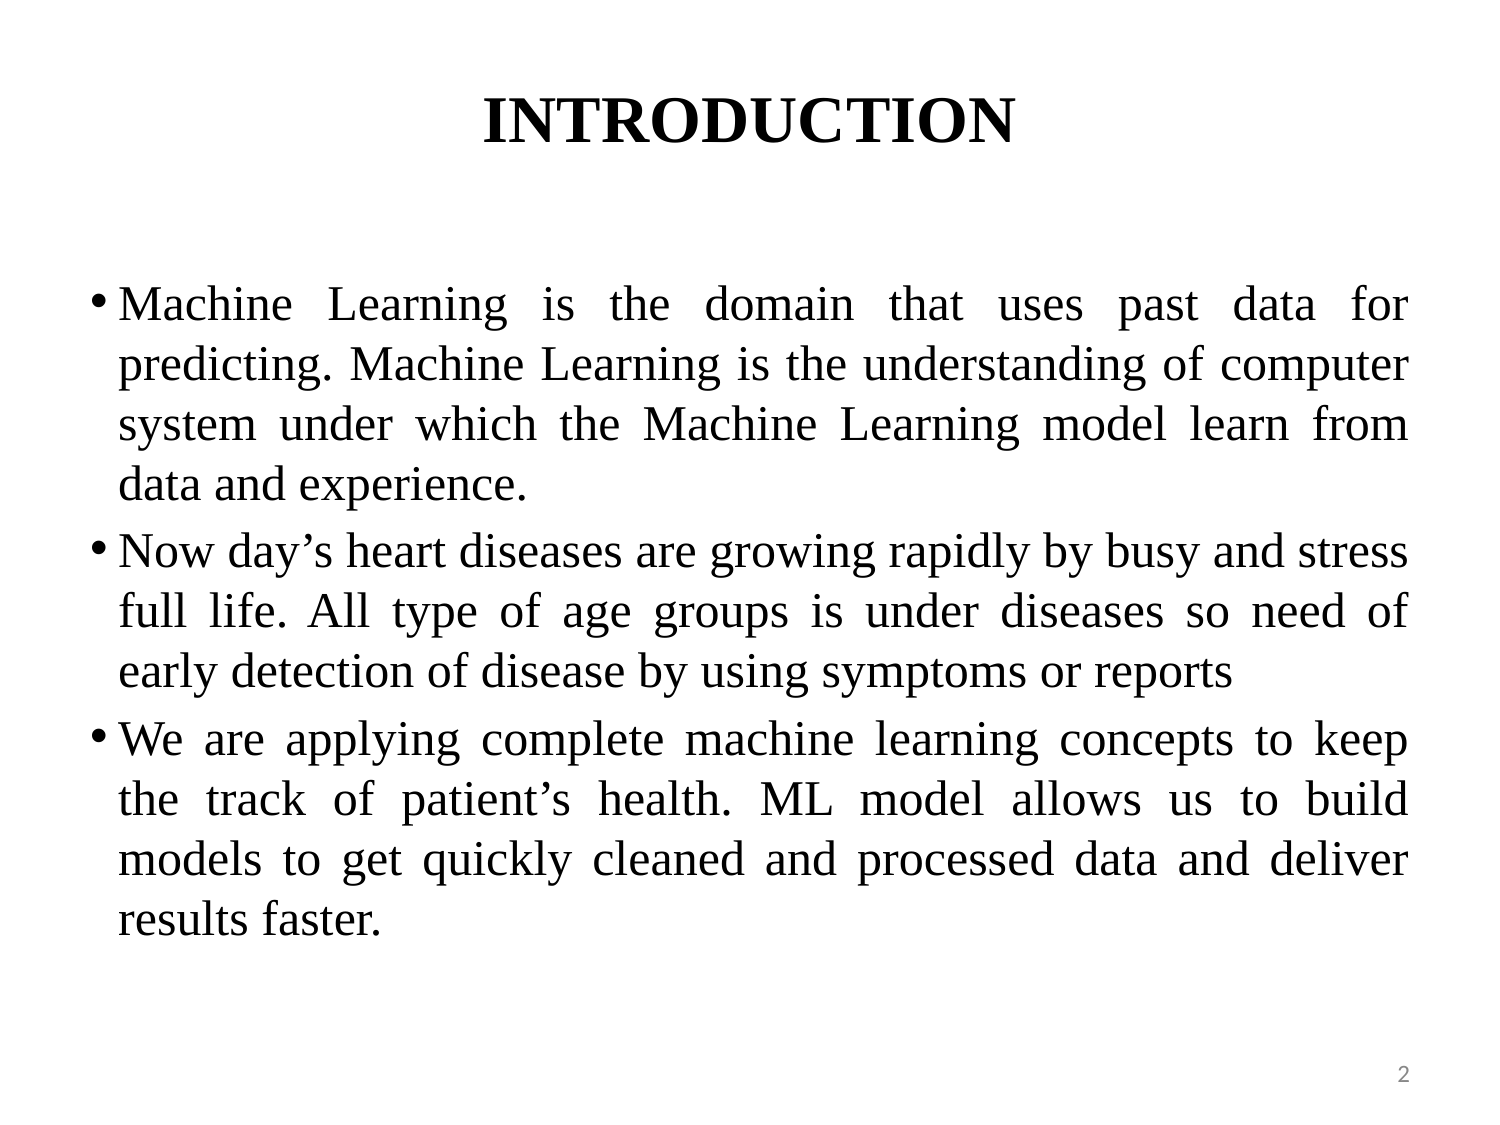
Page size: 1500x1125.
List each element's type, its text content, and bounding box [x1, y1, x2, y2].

title INTRODUCTION [75, 45, 1425, 233]
slide_number 2 [1074, 1042, 1425, 1103]
list Machine Learning is the domain that uses past data for predicting. Machine Learning is the understanding of computer system under which the Machine Learning model learn from data and experience. Now day’s heart diseases are growing rapidly by busy and stress full life. All type of age groups is under diseases so need of early detection of disease by using symptoms or reports We are applying complete machine learning concepts to keep the track of patient’s health. ML model allows us to build models to get quickly cleaned and processed data and deliver results faster. [75, 262, 1425, 1072]
